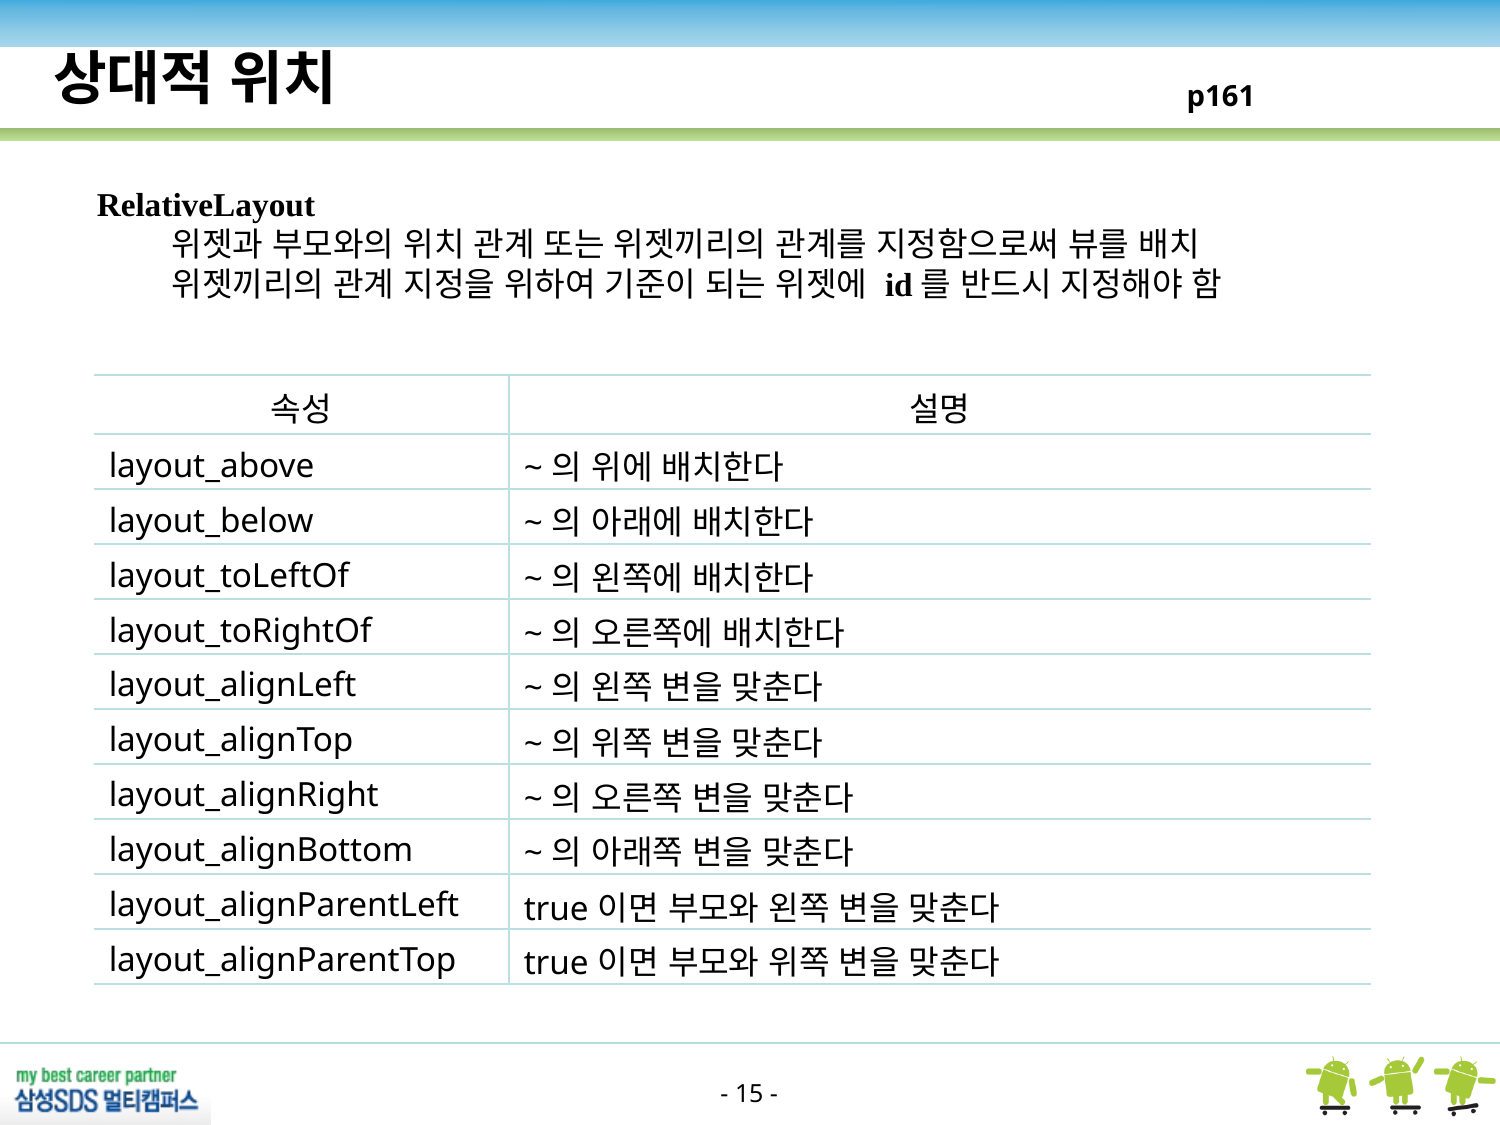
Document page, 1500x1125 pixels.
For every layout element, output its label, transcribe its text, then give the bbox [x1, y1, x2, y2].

table_cell ~의 위쪽 변을 맞춘다 [510, 710, 1371, 763]
picture [1300, 1048, 1500, 1125]
table_header 속성 [94, 376, 508, 433]
table_cell layout_above [94, 435, 508, 488]
slide_number - 15 - [574, 1070, 925, 1125]
table_cell true이면 부모와 위쪽 변을 맞춘다 [510, 930, 1371, 983]
text_box RelativeLayout 위젯과 부모와의 위치 관계 또는 위젯끼리의 관계를 지정함으로써 뷰를 배치 위젯끼리의 관계 지정을 위하여 기준이 되는 위젯에 id를 반드시 지정해야 함 [82, 175, 1442, 311]
table_cell layout_toLeftOf [94, 545, 508, 598]
table_cell ~의 왼쪽 변을 맞춘다 [510, 655, 1371, 708]
table_cell ~의 오른쪽 변을 맞춘다 [510, 765, 1371, 818]
table_cell ~의 오른쪽에 배치한다 [510, 600, 1371, 653]
table_cell layout_alignParentLeft [94, 875, 508, 928]
table_cell true이면 부모와 왼쪽 변을 맞춘다 [510, 875, 1371, 928]
table_cell ~의 위에 배치한다 [510, 435, 1371, 488]
table_cell ~의 아래에 배치한다 [510, 490, 1371, 543]
text_box p161 [1171, 70, 1500, 120]
text_box 상대적 위치 [53, 42, 971, 111]
table_cell layout_alignLeft [94, 655, 508, 708]
table_cell layout_alignTop [94, 710, 508, 763]
table_cell layout_alignParentTop [94, 930, 508, 983]
table_cell layout_alignBottom [94, 820, 508, 873]
table_cell ~의 아래쪽 변을 맞춘다 [510, 820, 1371, 873]
table_cell layout_below [94, 490, 508, 543]
table_cell layout_alignRight [94, 765, 508, 818]
table_header 설명 [510, 376, 1371, 433]
picture [0, 1060, 211, 1125]
picture [0, 0, 1500, 47]
table_cell ~의 왼쪽에 배치한다 [510, 545, 1371, 598]
table_cell layout_toRightOf [94, 600, 508, 653]
